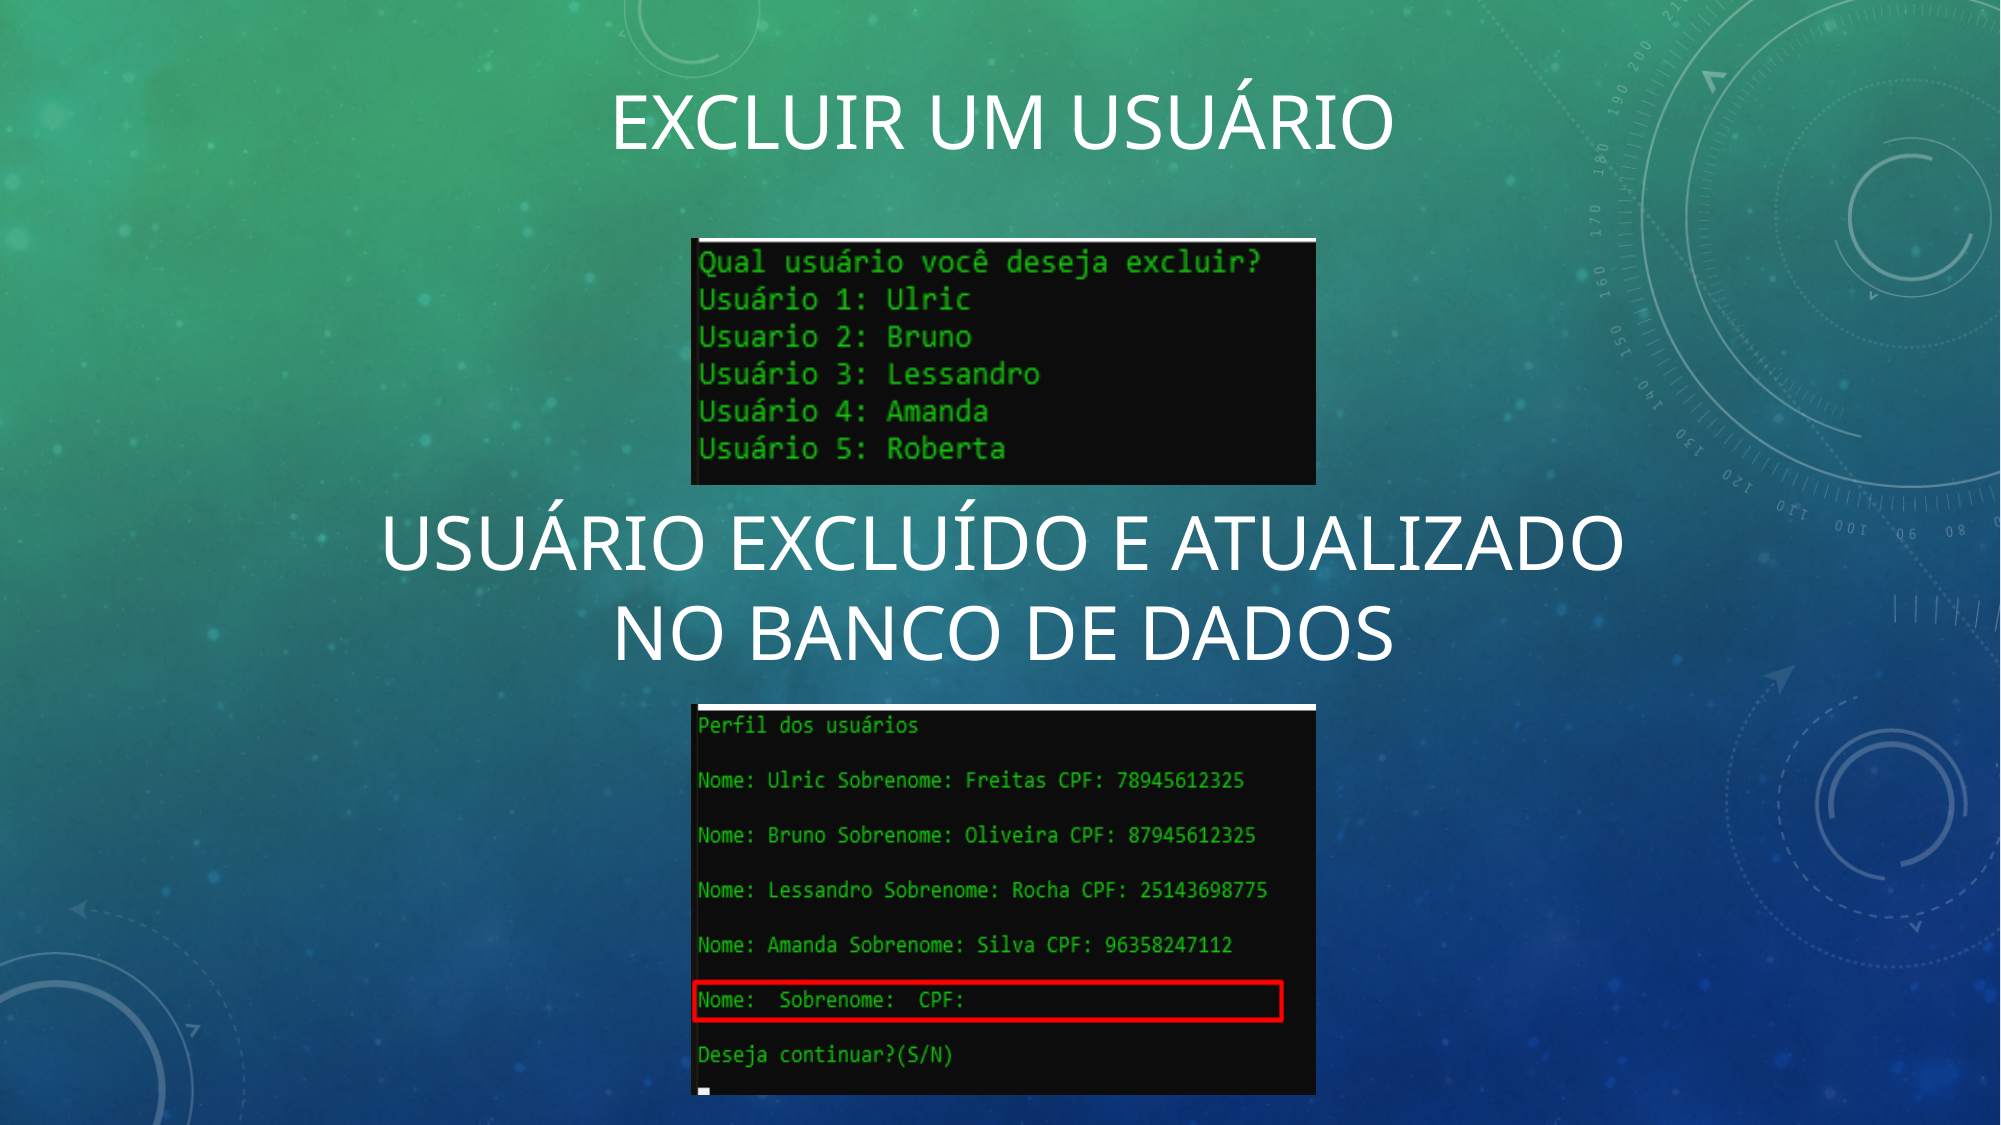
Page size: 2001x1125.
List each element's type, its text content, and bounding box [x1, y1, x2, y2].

text_box Usuário excluído e atualizado no banco de dados [172, 466, 1835, 705]
title Excluir um usuário [172, 0, 1835, 239]
picture [0, 0, 2001, 1125]
